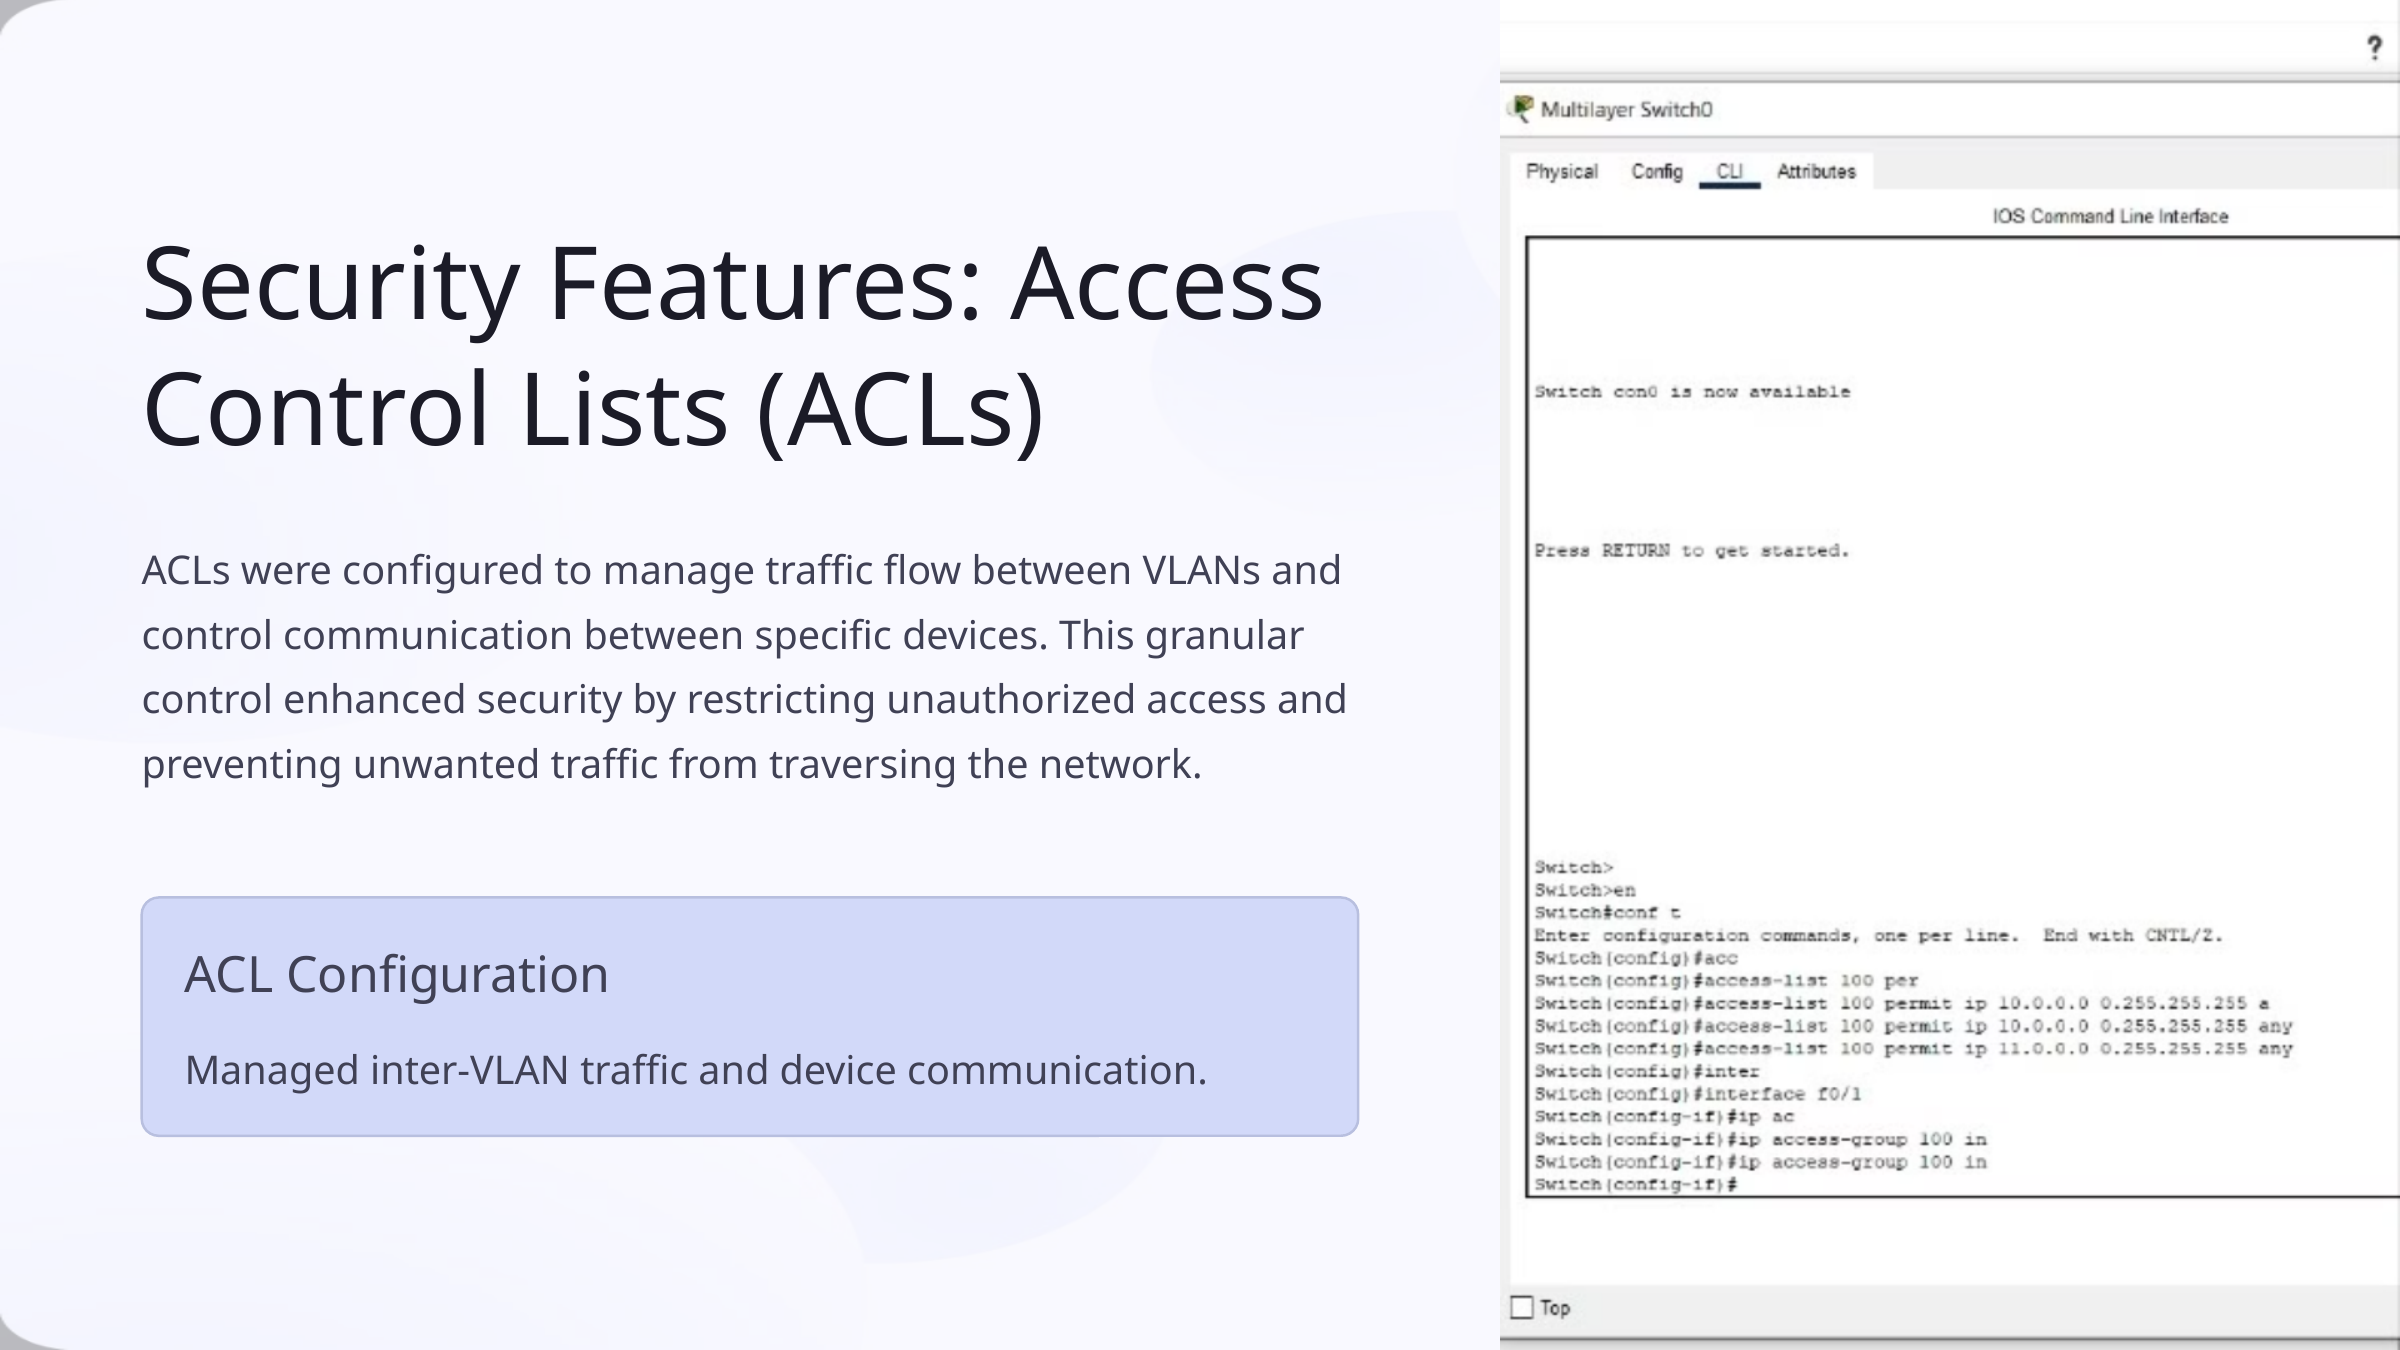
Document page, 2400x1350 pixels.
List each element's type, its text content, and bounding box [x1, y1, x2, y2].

text_box Managed inter-VLAN traffic and device communication. [184, 1028, 1316, 1093]
text_box Security Features: Access Control Lists (ACLs) [141, 214, 1359, 468]
text_box ACLs were configured to manage traffic flow between VLANs and control communication between specific devices. This granular control enhanced security by restricting unauthorized access and preventing unwanted traffic from traversing the network. [141, 527, 1359, 852]
picture [1499, 0, 2400, 1350]
text_box [141, 897, 1359, 1136]
text_box ACL Configuration [184, 940, 691, 1004]
